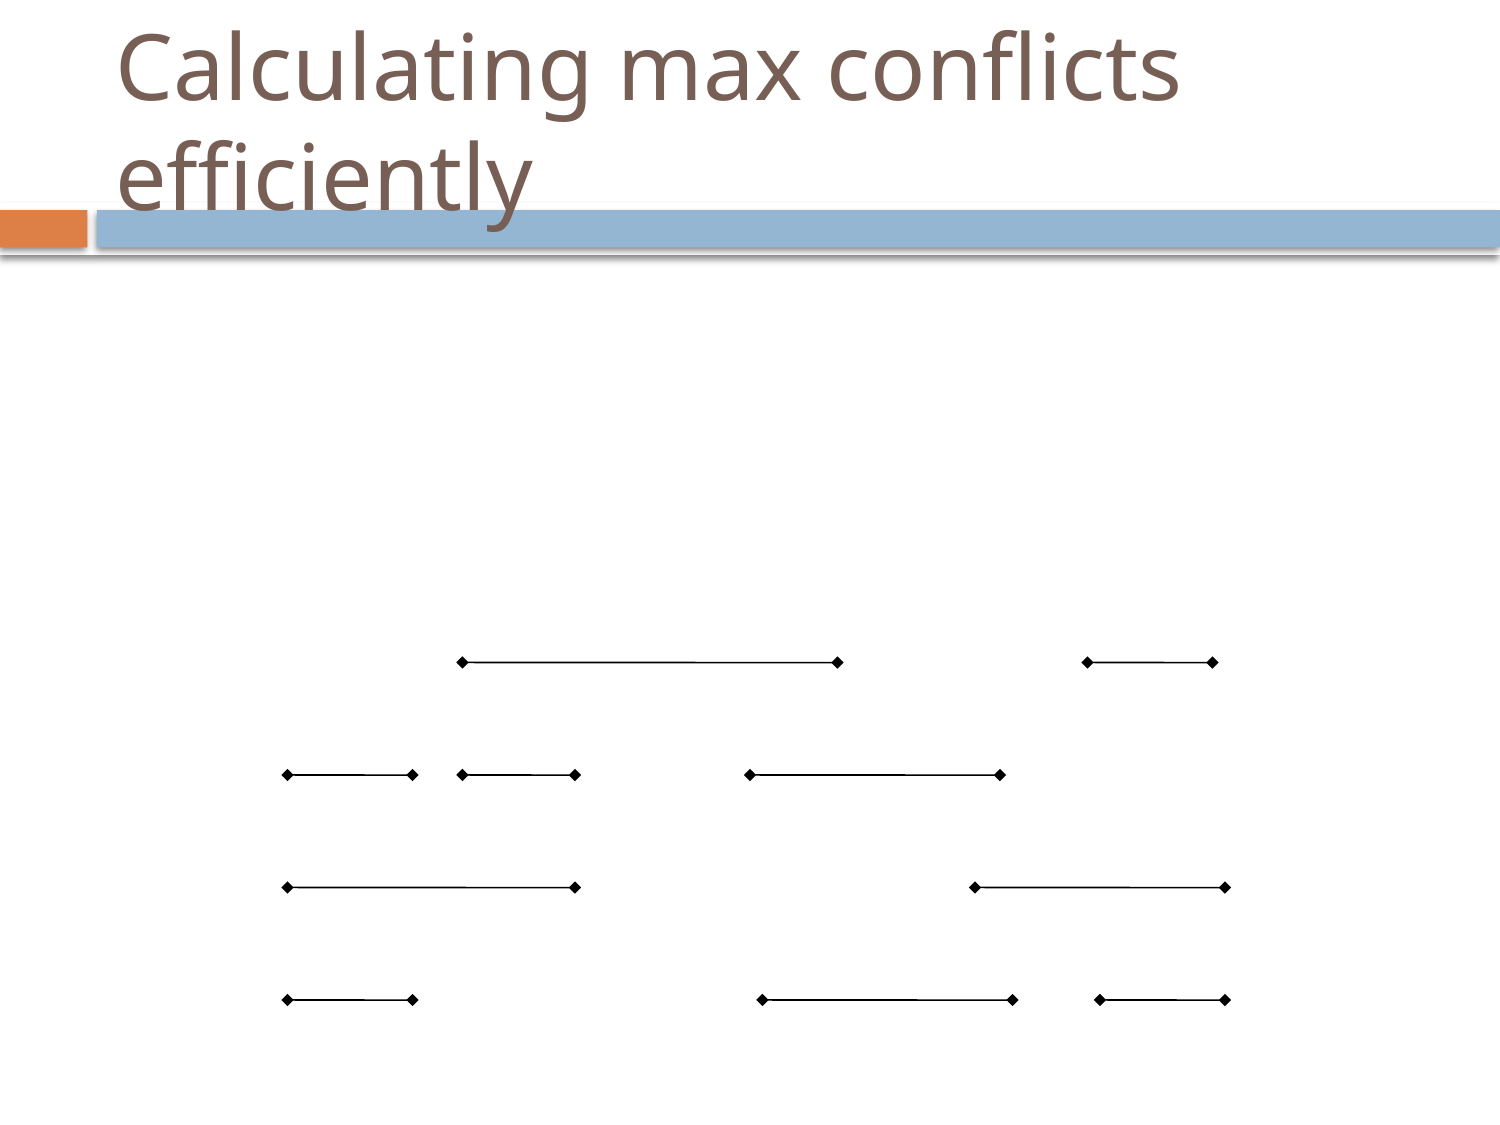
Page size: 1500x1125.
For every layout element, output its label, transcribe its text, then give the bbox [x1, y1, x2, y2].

text_box [281, 768, 419, 782]
text_box [456, 656, 844, 669]
text_box [968, 881, 1232, 894]
text_box [456, 768, 582, 782]
text_box [1081, 656, 1219, 669]
text_box [1093, 993, 1232, 1007]
text_box [281, 881, 582, 894]
text_box [756, 993, 1019, 1007]
title Calculating max conflicts efficiently [100, 37, 1438, 200]
text_box [281, 993, 419, 1007]
text_box [743, 768, 1007, 782]
